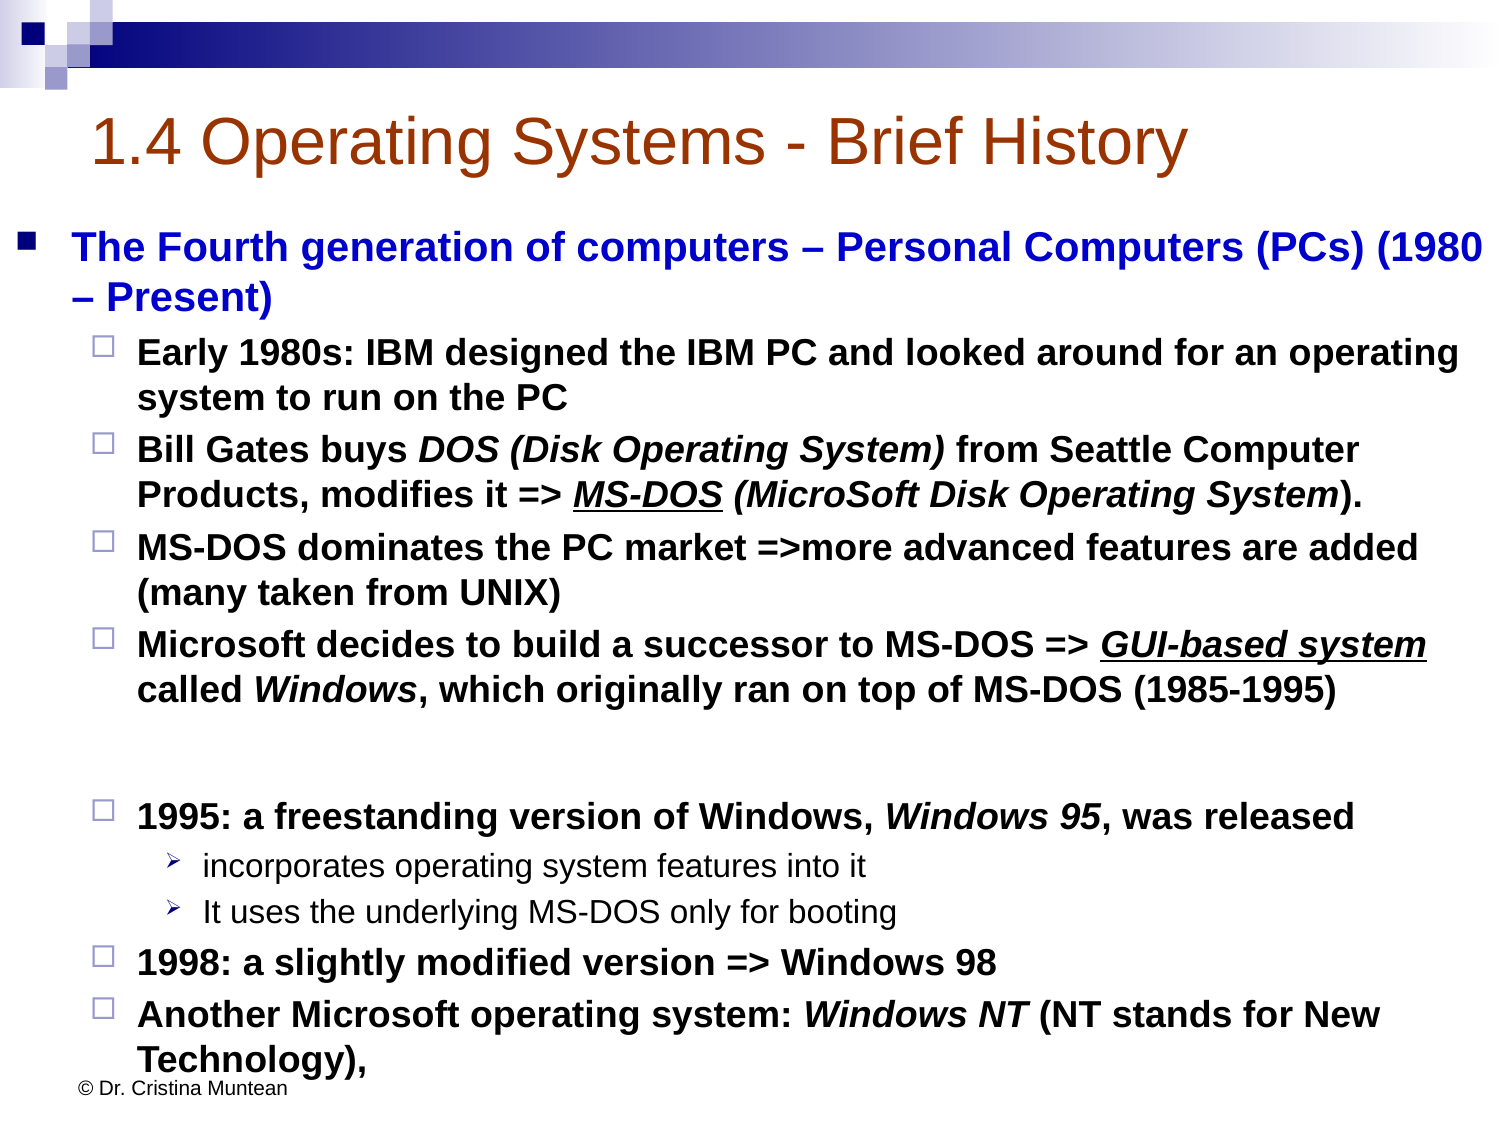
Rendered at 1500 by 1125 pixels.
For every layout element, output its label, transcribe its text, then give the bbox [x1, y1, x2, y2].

title 1.4 Operating Systems - Brief History [75, 75, 1475, 200]
list The Fourth generation of computers – Personal Computers (PCs) (1980 – Present) Early 1980s: IBM designed the IBM PC and looked around for an operating system to run on the PC Bill Gates buys DOS (Disk Operating System) from Seattle Computer Products, modifies it => MS-DOS (MicroSoft Disk Operating System). MS-DOS dominates the PC market =>more advanced features are added (many taken from UNIX) Microsoft decides to build a successor to MS-DOS => GUI-based system called Windows, which originally ran on top of MS-DOS (1985-1995) 1995: a freestanding version of Windows, Windows 95, was released incorporates operating system features into it It uses the underlying MS-DOS only for booting 1998: a slightly modified version => Windows 98 Another Microsoft operating system: Windows NT (NT stands for New Technology), [0, 212, 1500, 1125]
